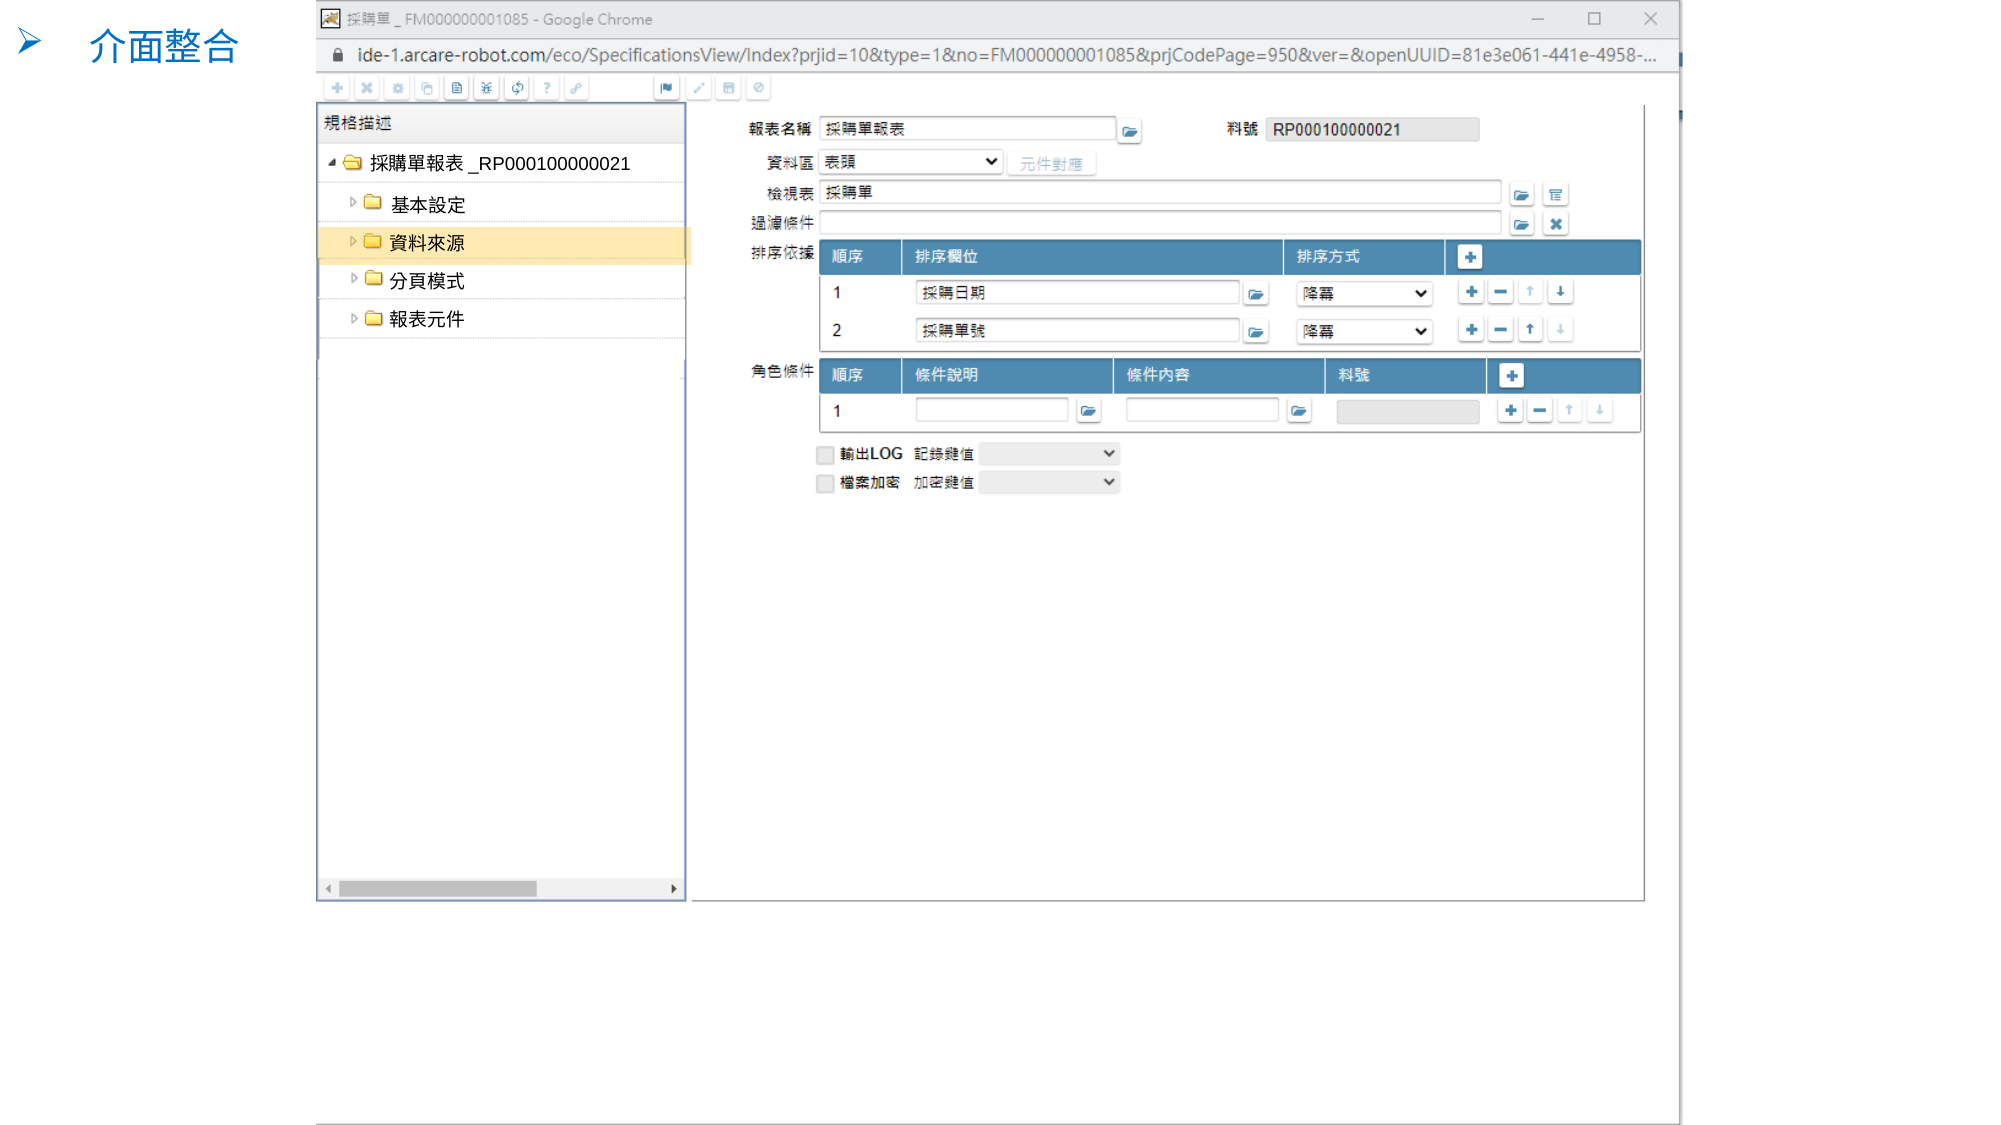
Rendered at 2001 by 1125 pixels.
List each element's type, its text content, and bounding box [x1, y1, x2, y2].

picture [316, 0, 1684, 1125]
text_box 介面整合 [0, 15, 316, 76]
